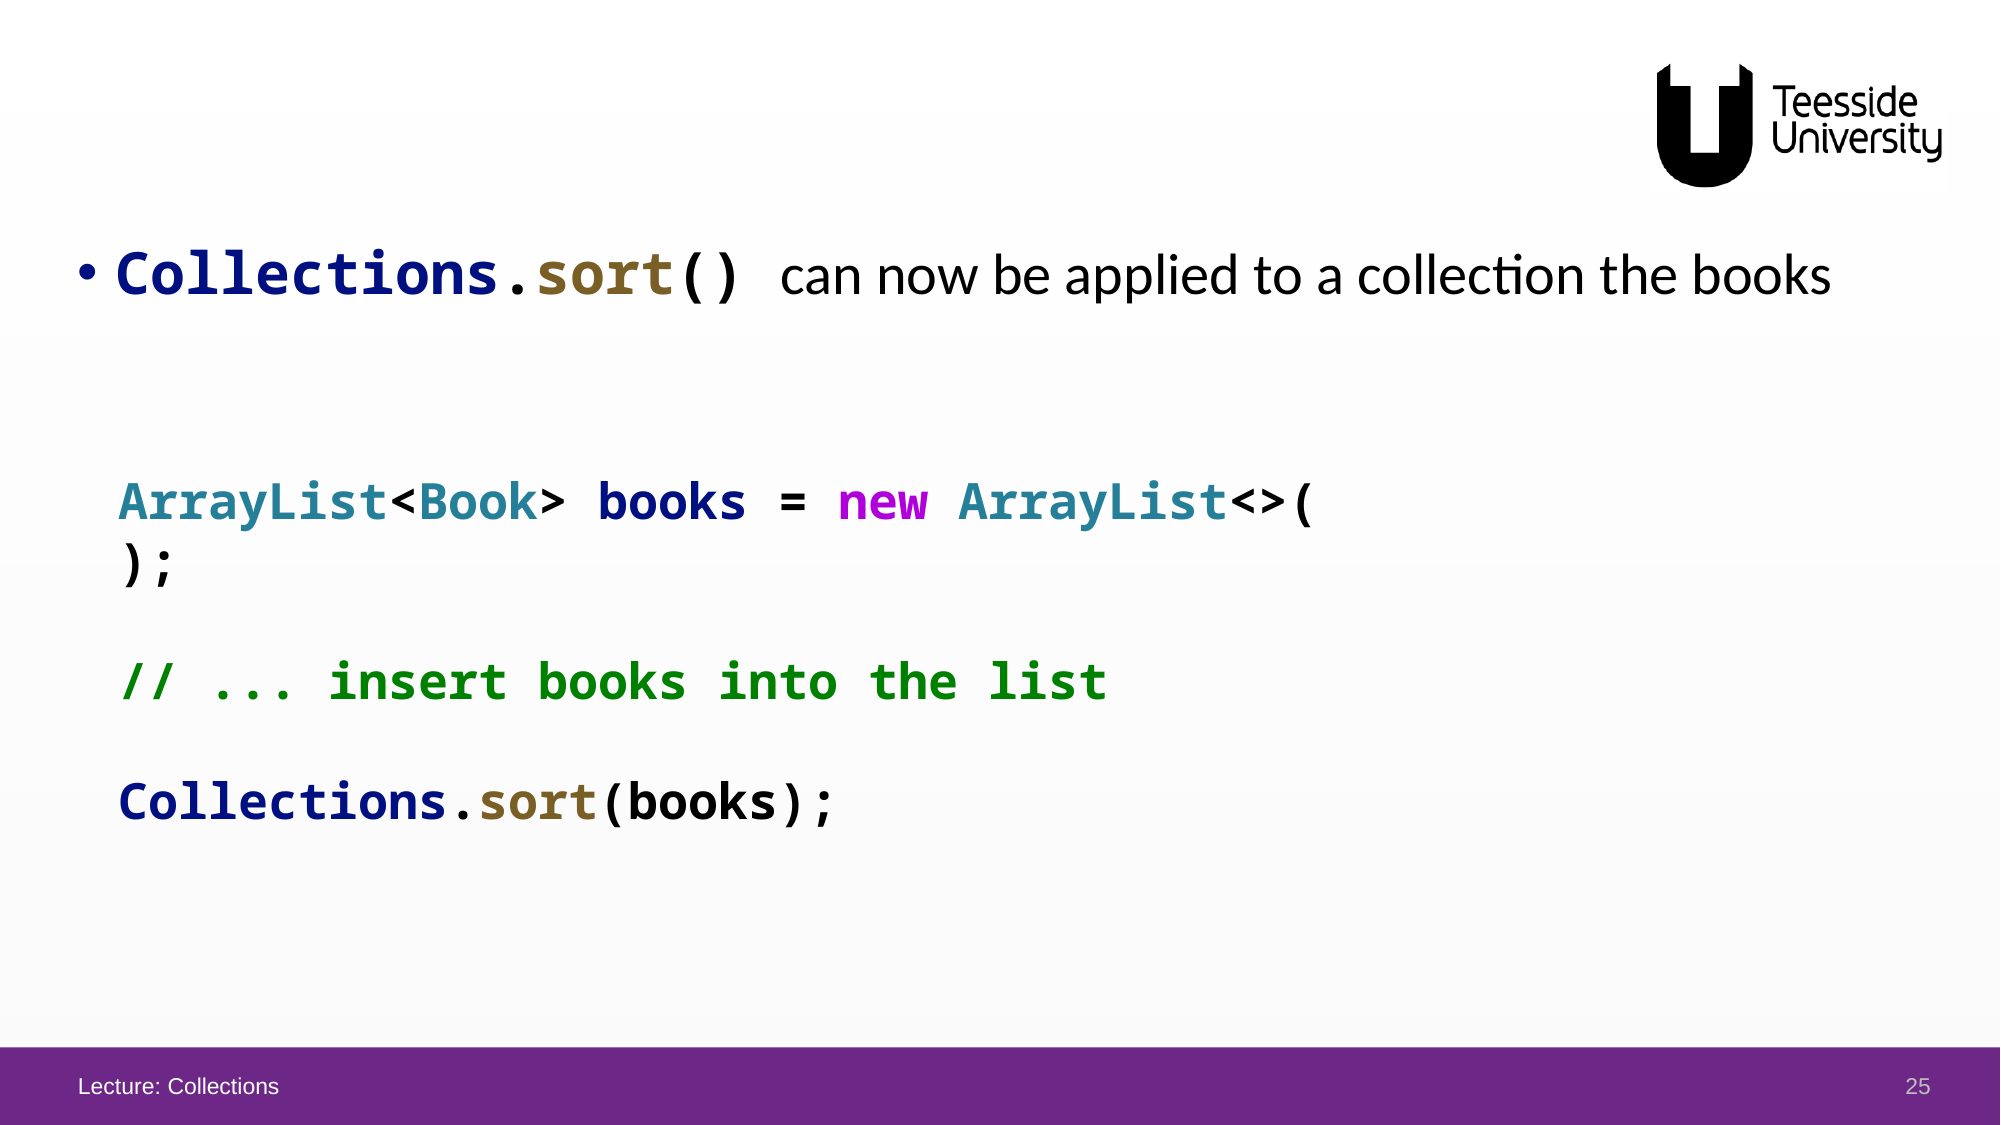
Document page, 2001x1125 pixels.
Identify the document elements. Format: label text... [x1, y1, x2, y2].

text_box 25 [1833, 1068, 1946, 1103]
picture [1652, 59, 1946, 191]
text_box Lecture: Collections [62, 1068, 1811, 1103]
text_box ArrayList<Book> books = new ArrayList<>(); // ... insert books into the list Collections.sort(books); [103, 462, 1344, 837]
list Collections.sort() can now be applied to a collection the books [62, 229, 1946, 882]
